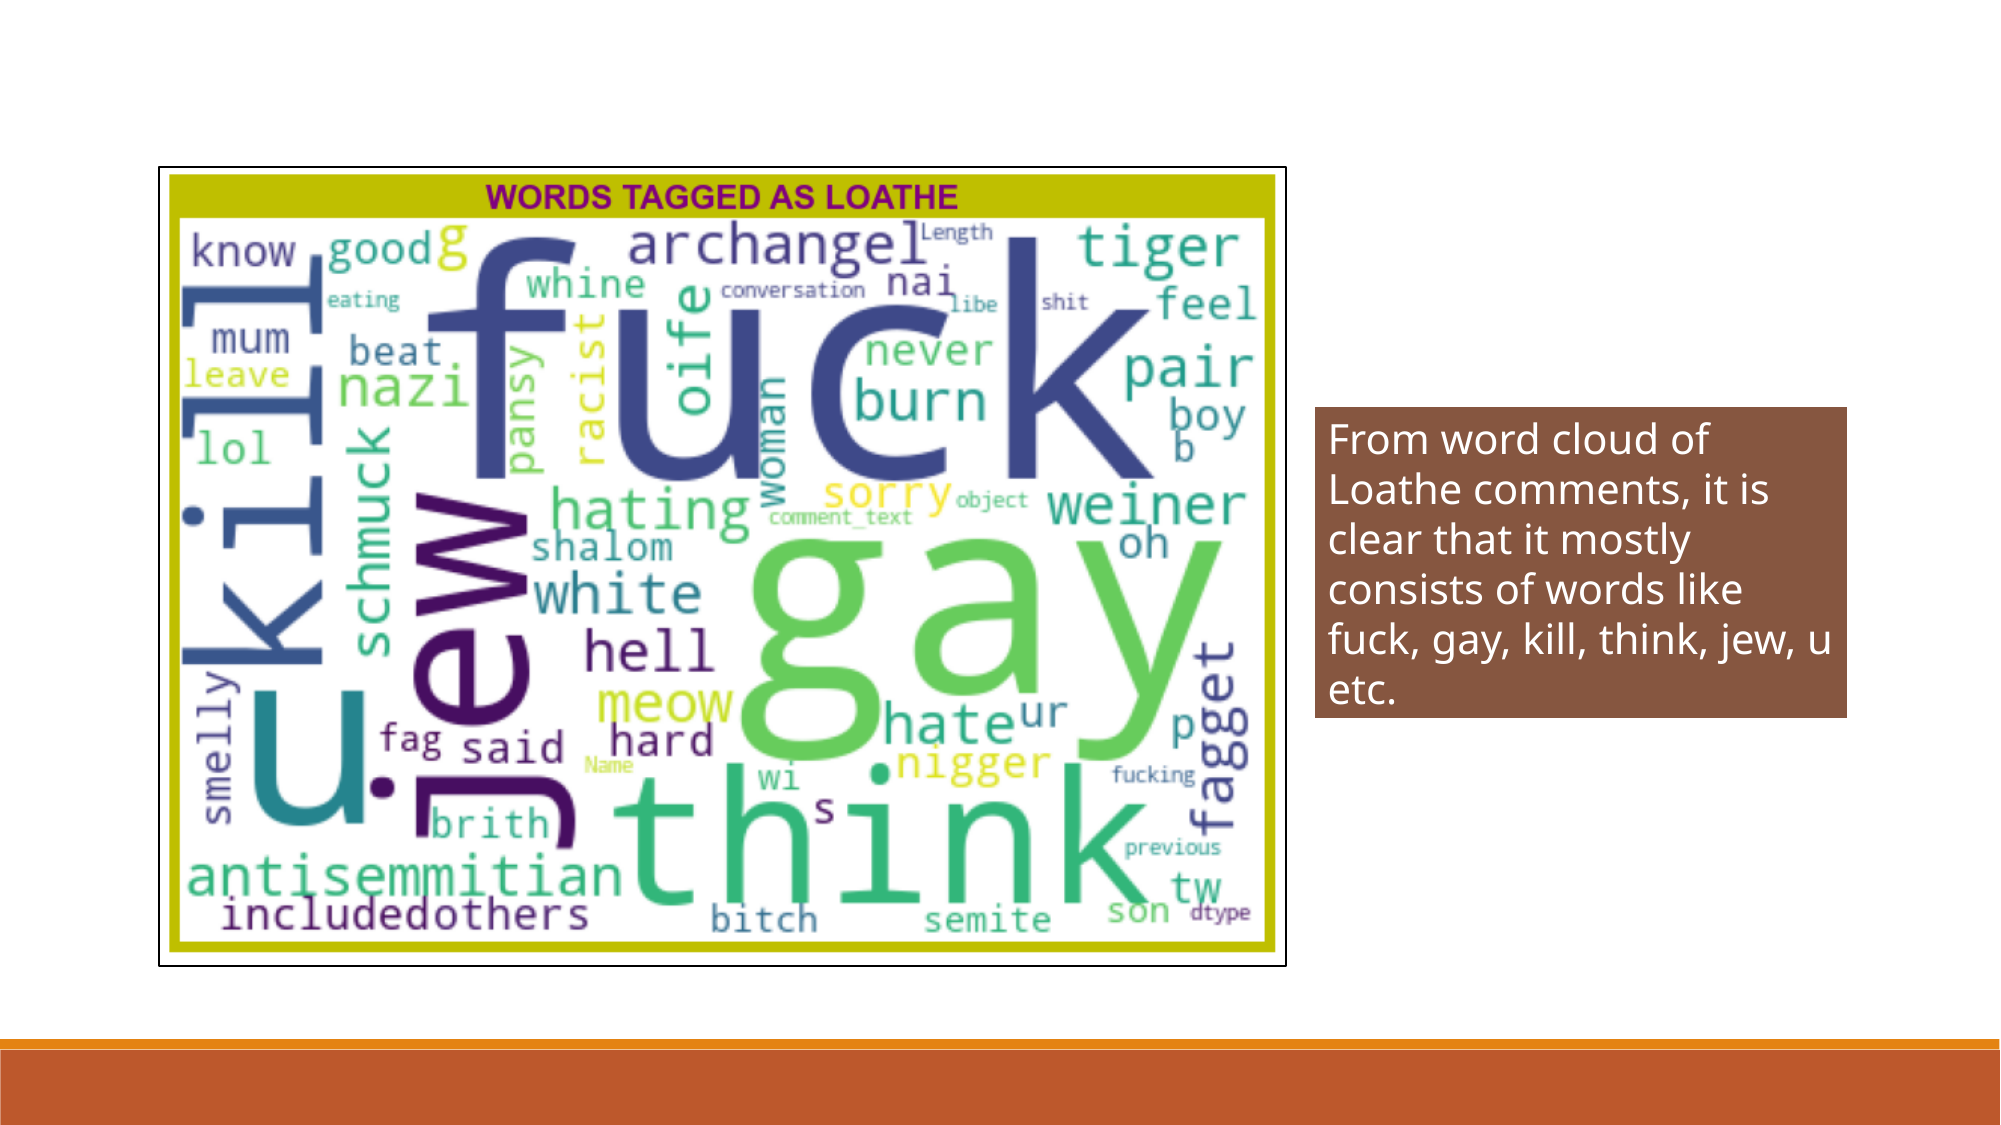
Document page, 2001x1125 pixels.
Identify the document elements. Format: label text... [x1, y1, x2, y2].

text_box From word cloud of Loathe comments, it is clear that it mostly consists of words like fuck, gay, kill, think, jew, u etc. [1310, 403, 1851, 722]
picture [159, 167, 1286, 966]
